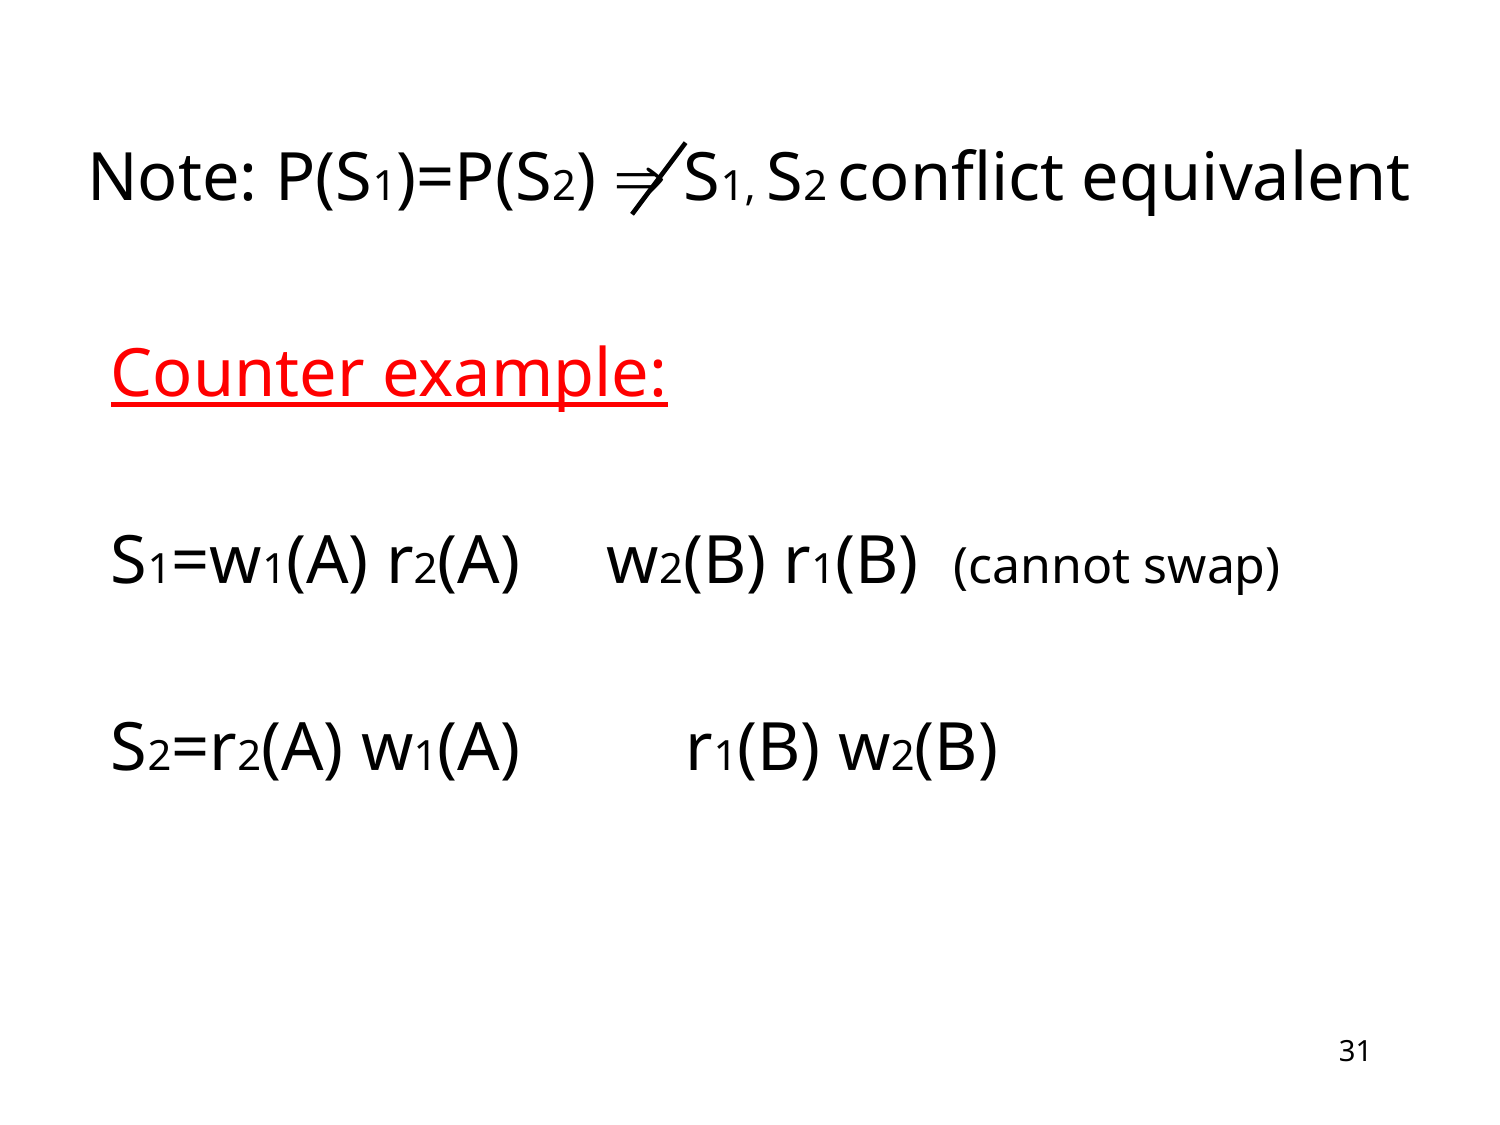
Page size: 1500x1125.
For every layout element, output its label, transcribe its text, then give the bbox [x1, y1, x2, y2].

text_box Counter example: S1=w1(A) r2(A) w2(B) r1(B) (cannot swap) S2=r2(A) w1(A) r1(B) w2(B) [96, 322, 1371, 870]
list Note: P(S1)=P(S2)  S1, S2 conflict equivalent [72, 126, 1442, 333]
slide_number 31 [1074, 1024, 1388, 1101]
